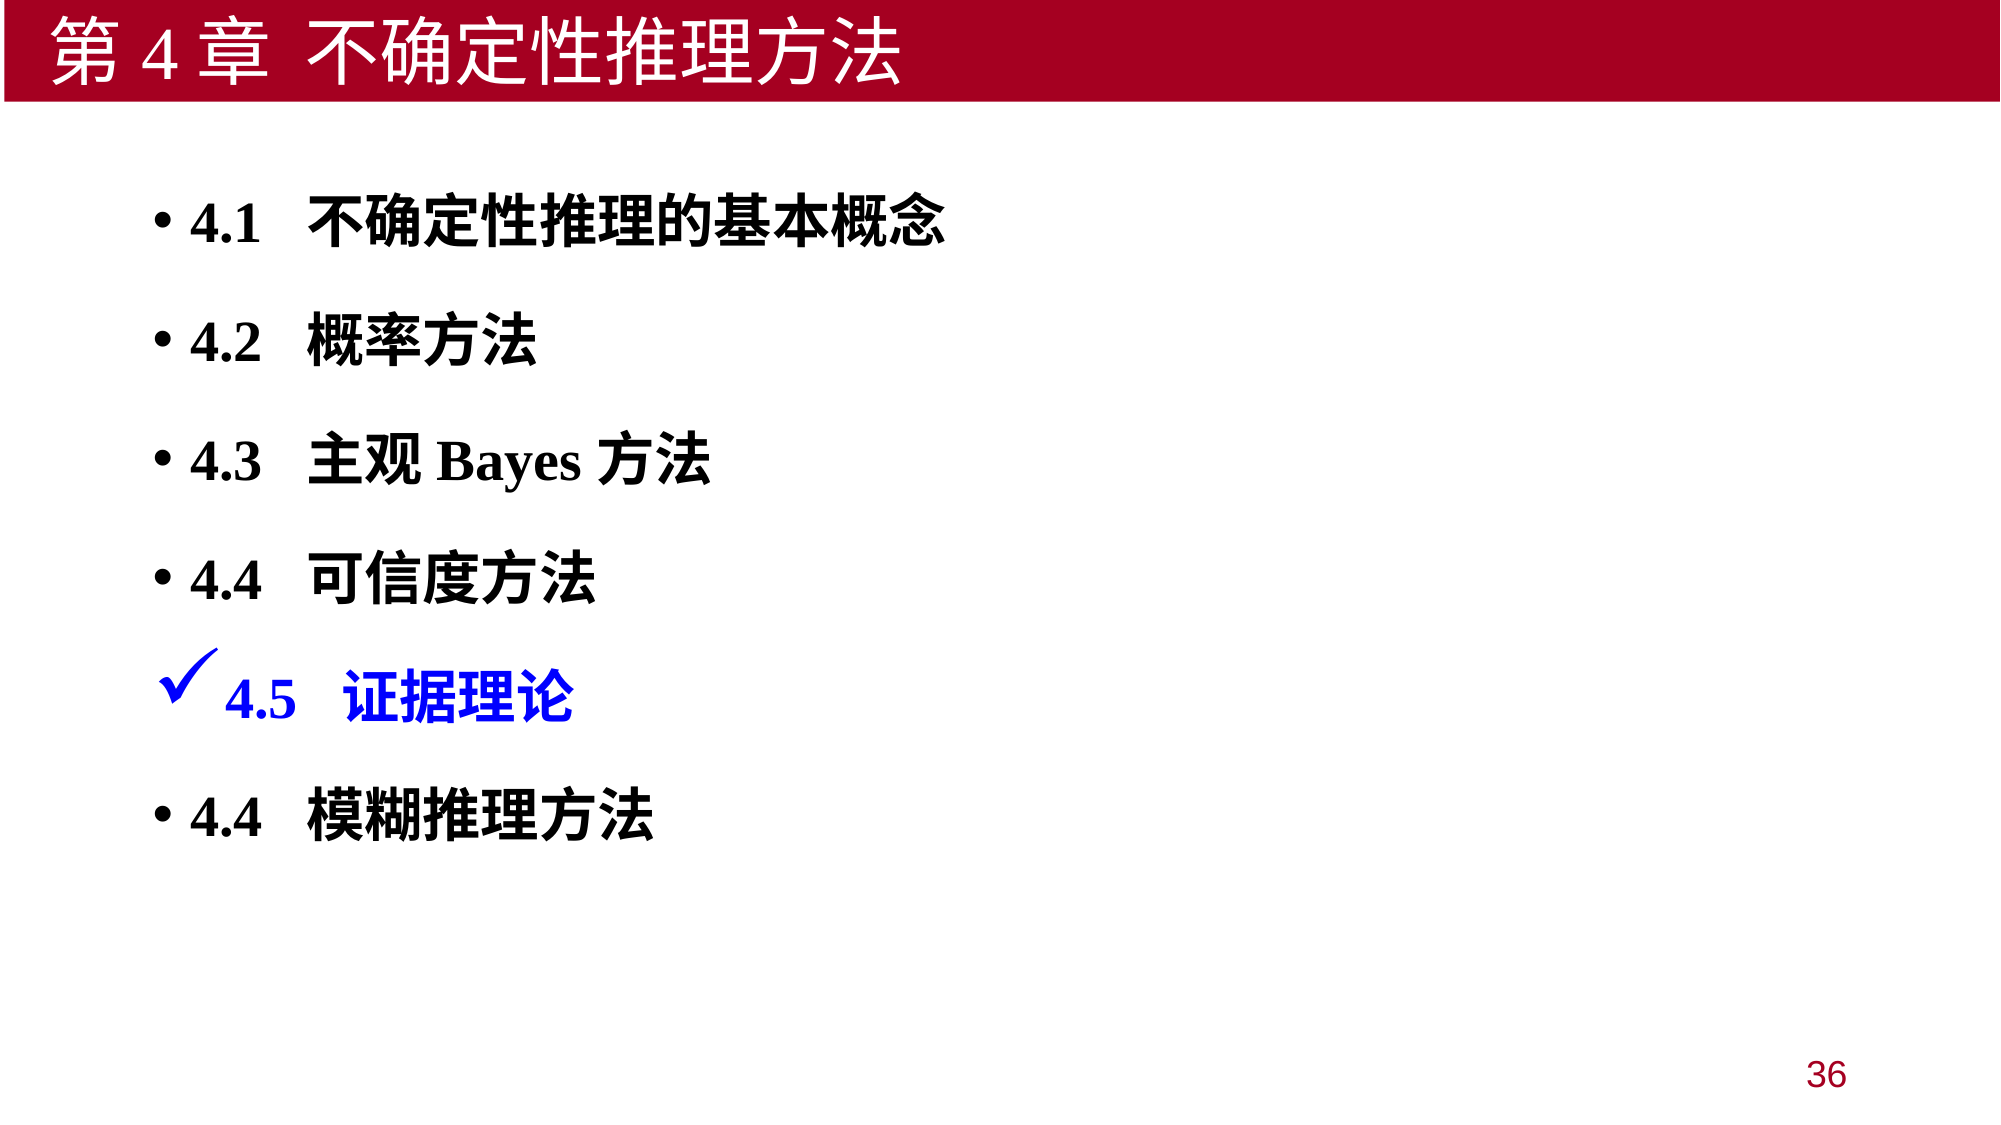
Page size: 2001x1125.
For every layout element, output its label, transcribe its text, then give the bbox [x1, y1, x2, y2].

list 4.1 不确定性推理的基本概念 4.2 概率方法 4.3 主观Bayes方法 4.4 可信度方法 4.5 证据理论 4.4 模糊推理方法 [137, 148, 1922, 1035]
slide_number 36 [1412, 1042, 1863, 1103]
text_box 第4章 不确定性推理方法 [4, 0, 2000, 102]
